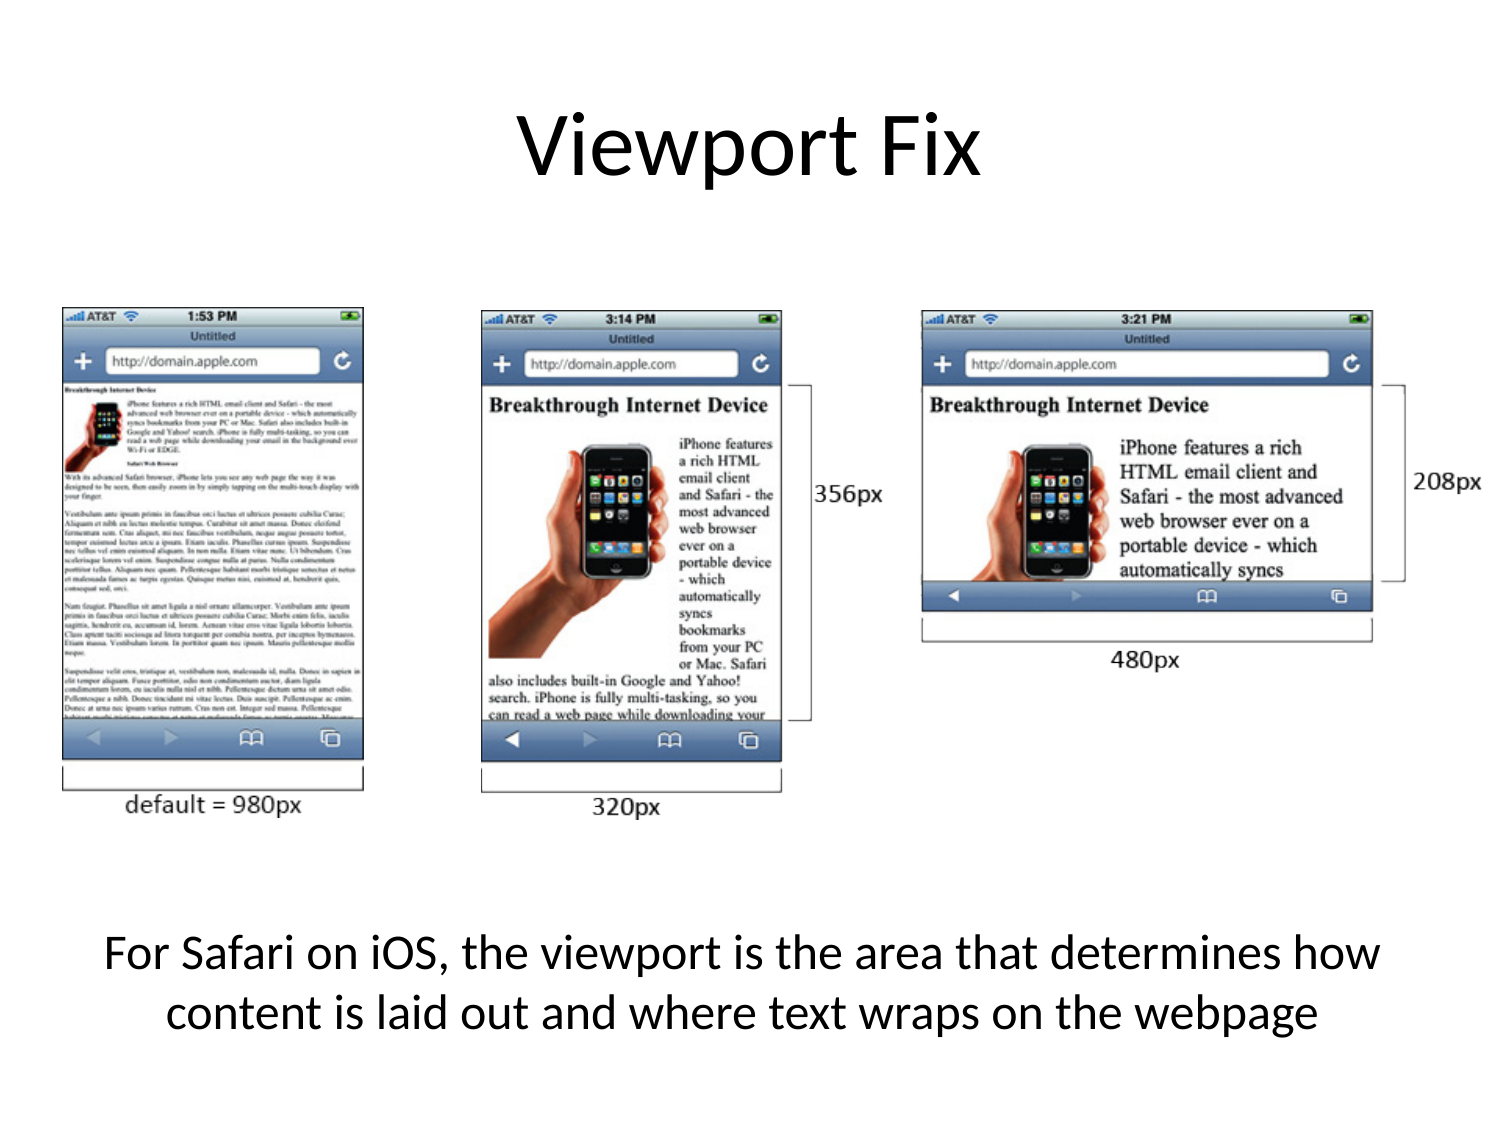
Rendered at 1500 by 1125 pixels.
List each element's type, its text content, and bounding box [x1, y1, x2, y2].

picture [480, 309, 1500, 820]
text_box For Safari on iOS, the viewport is the area that determines how content is laid out and where text wraps on the webpage [60, 912, 1425, 1048]
title Viewport Fix [75, 45, 1425, 233]
picture [62, 307, 365, 818]
